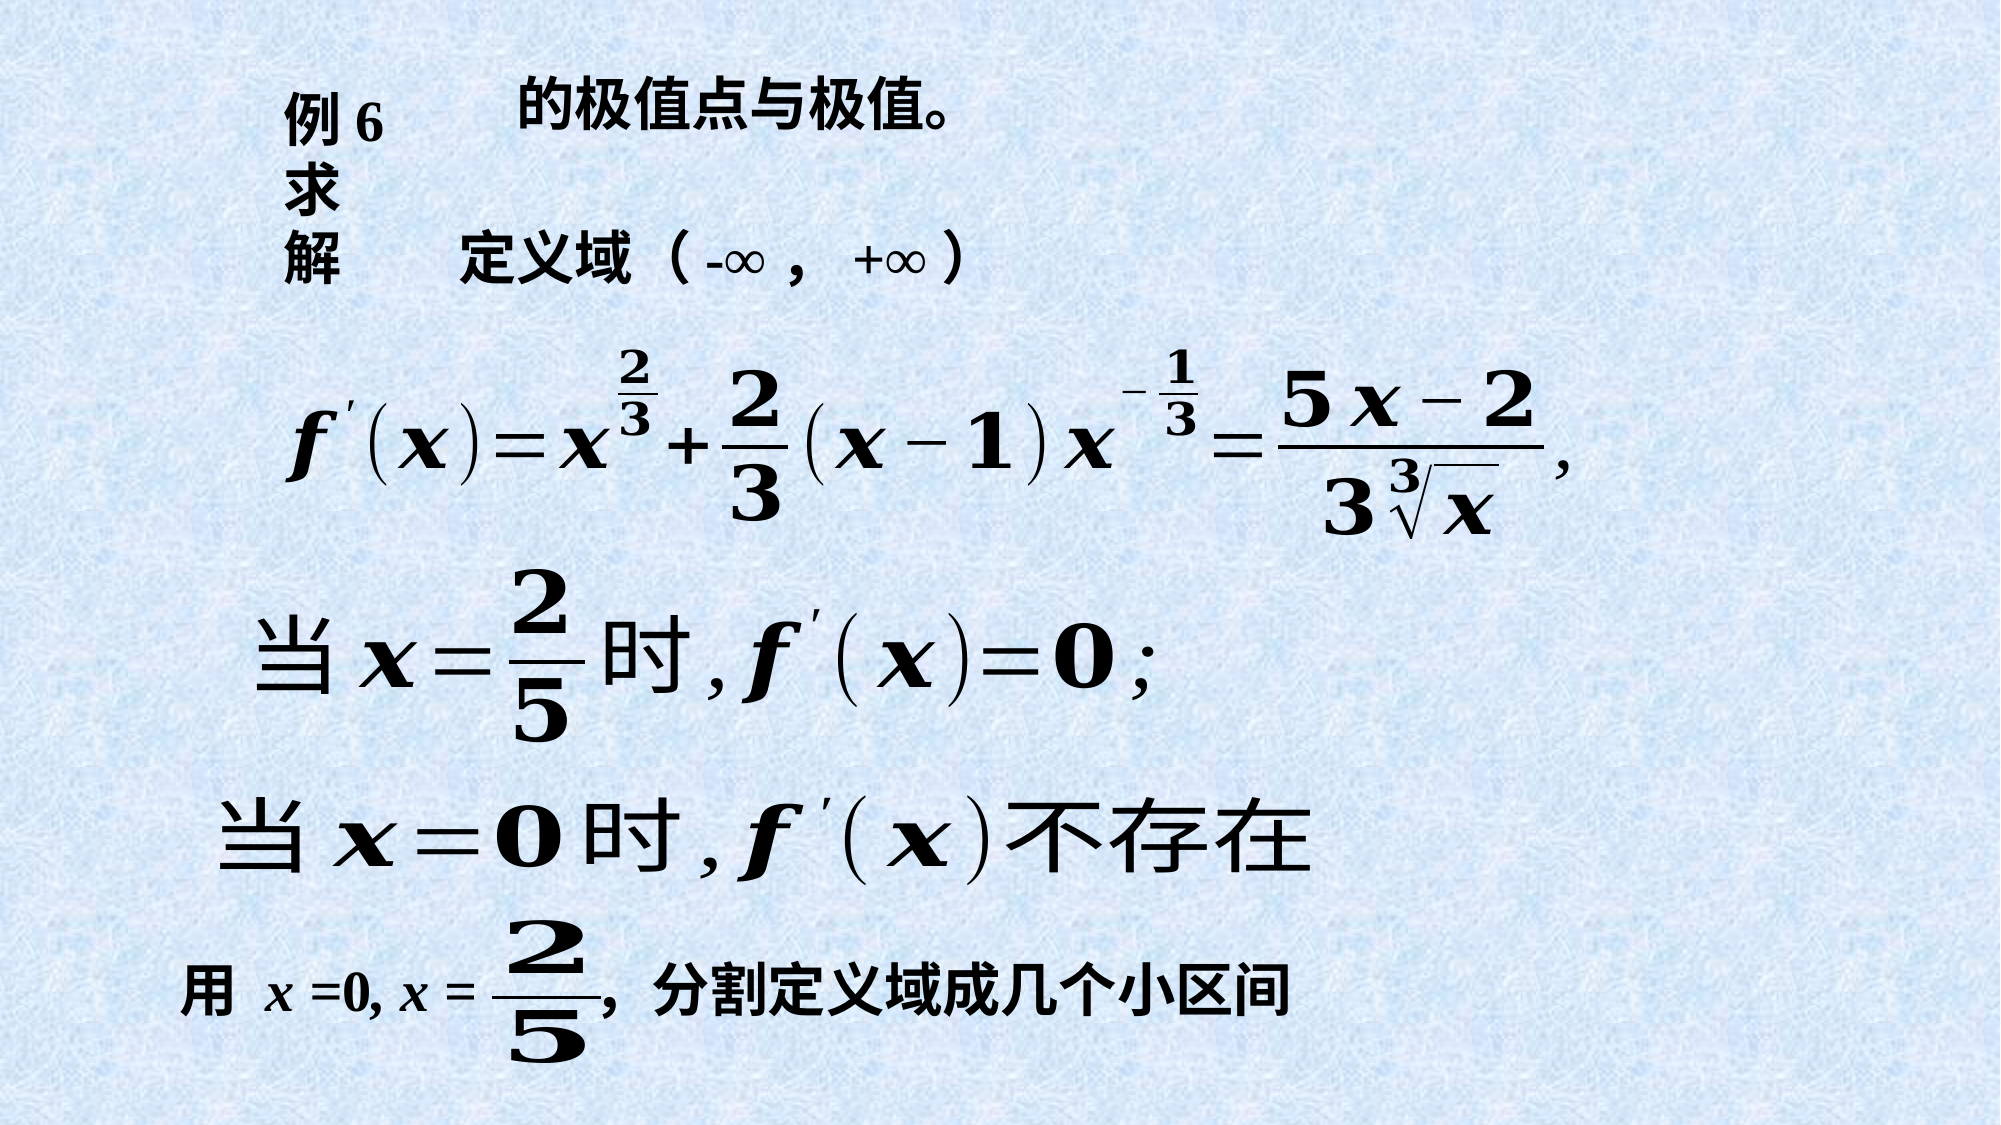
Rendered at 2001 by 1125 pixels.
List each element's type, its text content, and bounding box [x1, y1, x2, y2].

text_box 例6 求 [268, 75, 485, 231]
text_box 解 [268, 214, 394, 299]
picture [0, 0, 2001, 1125]
text_box 定义域（-∞，+∞） [443, 214, 1348, 299]
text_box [165, 910, 1365, 1081]
